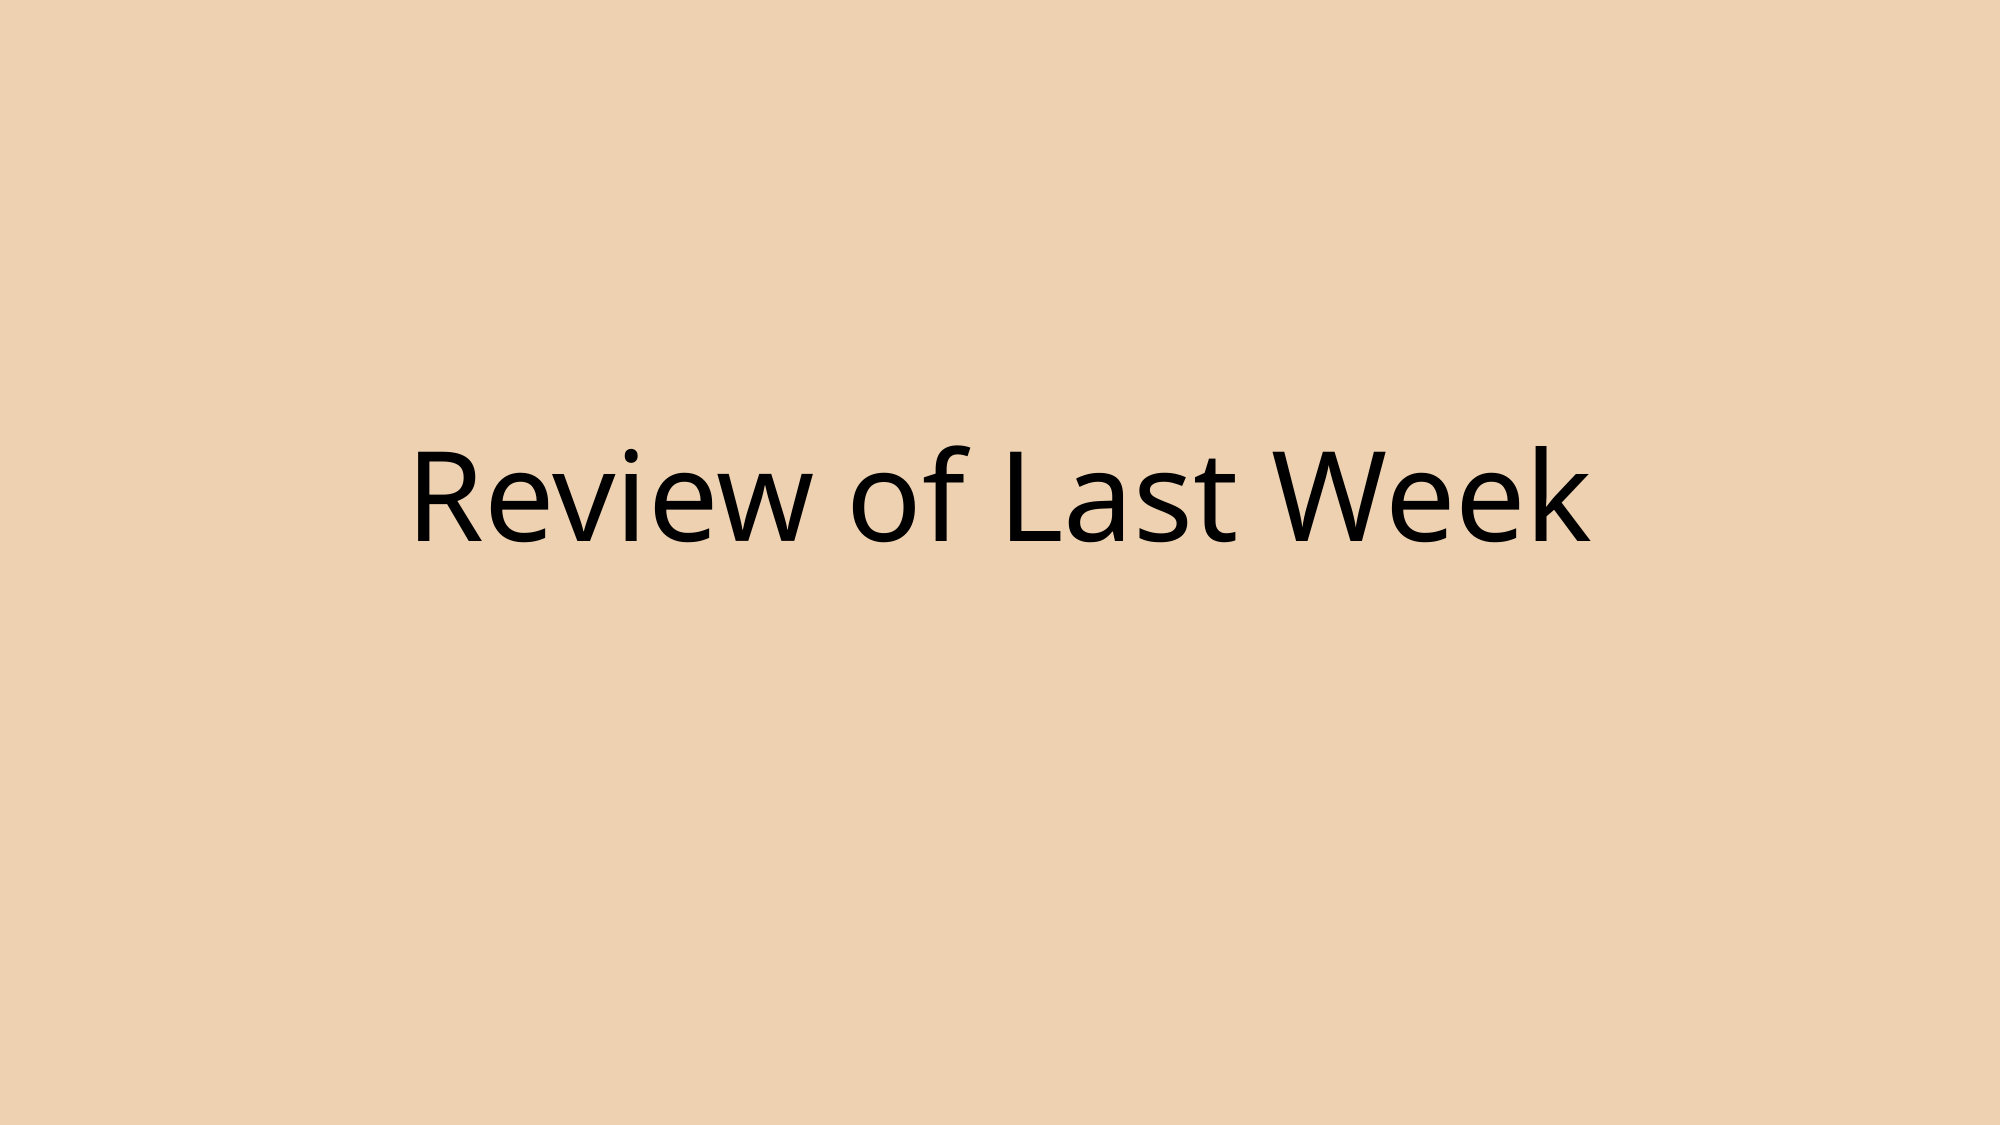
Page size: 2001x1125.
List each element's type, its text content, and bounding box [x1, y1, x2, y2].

title Review of Last Week [249, 184, 1750, 576]
